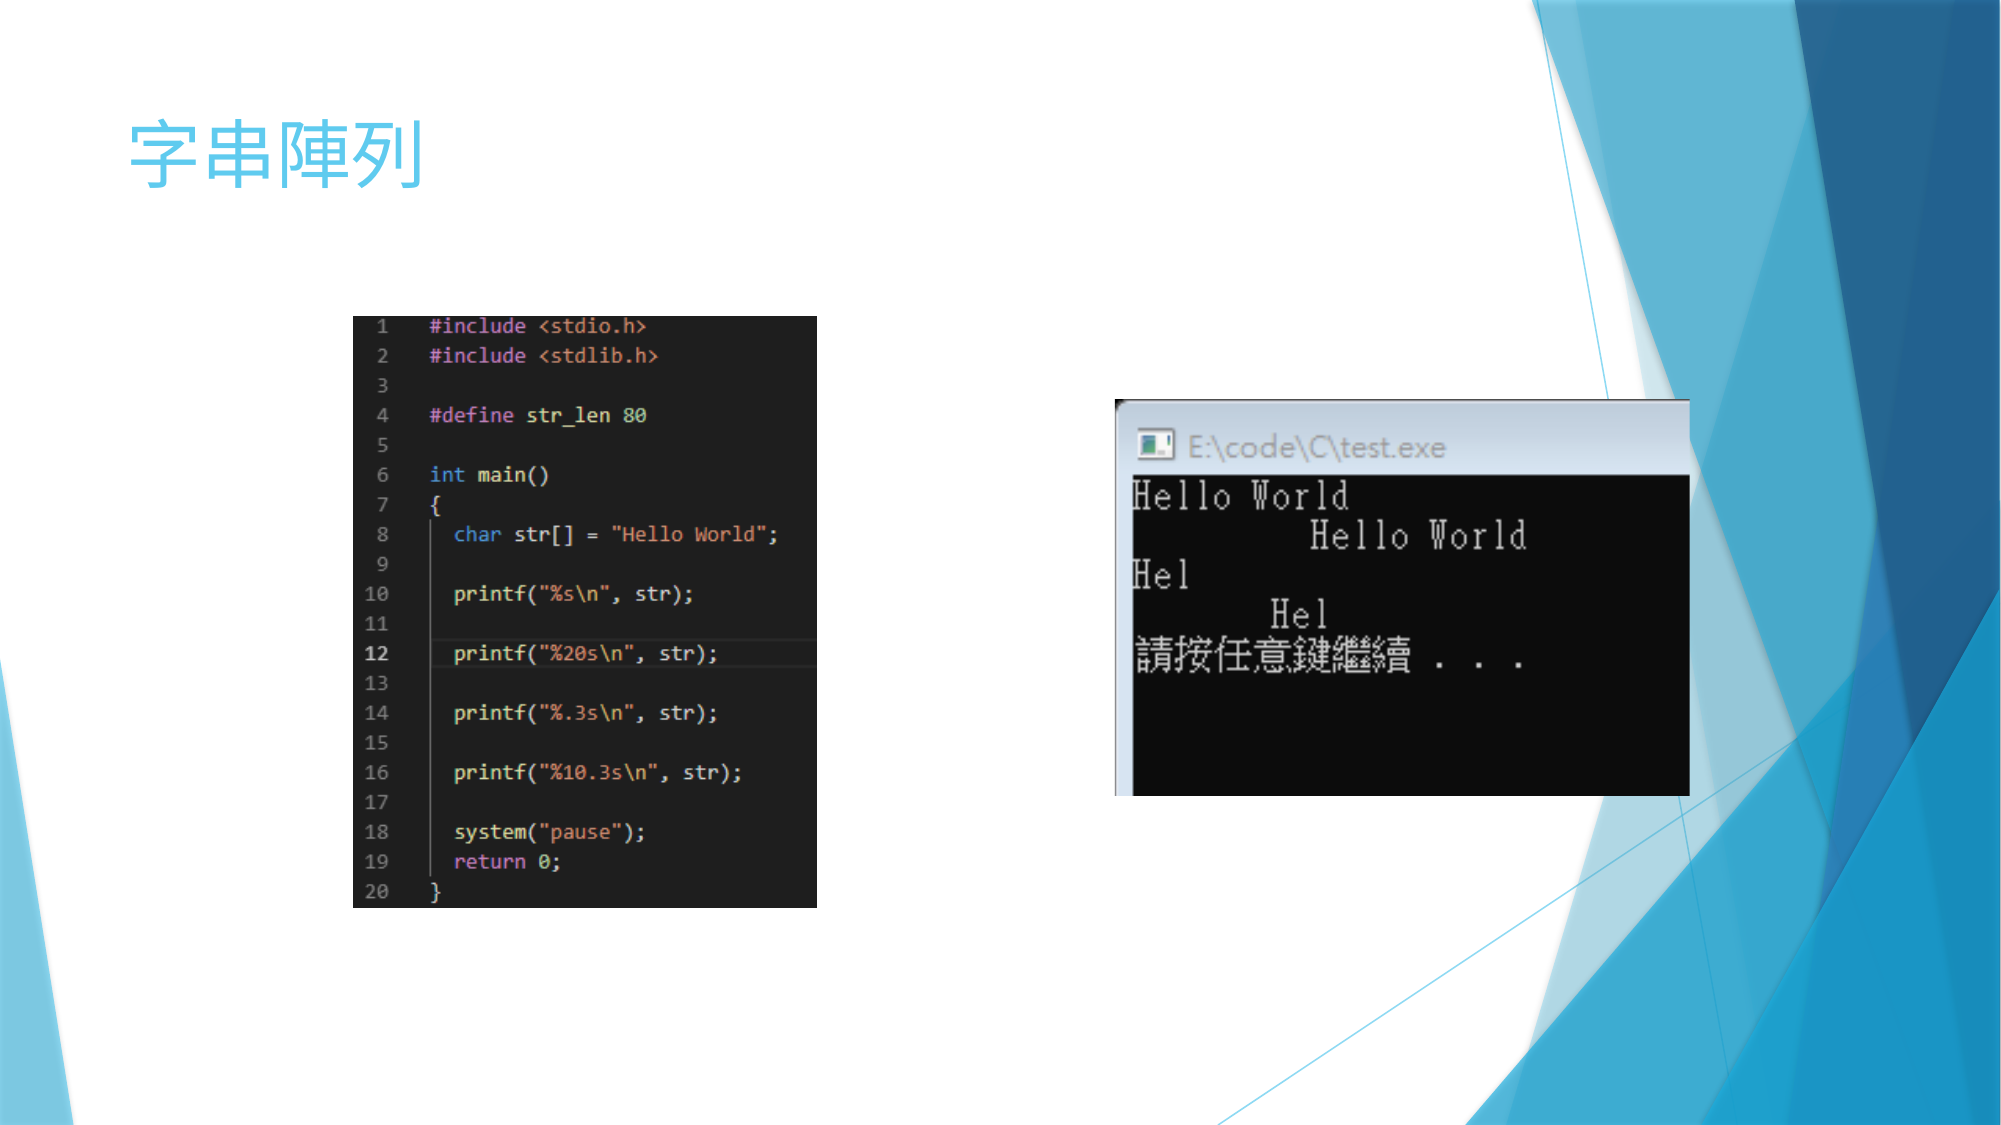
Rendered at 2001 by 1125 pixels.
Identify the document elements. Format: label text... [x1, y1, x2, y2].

picture [353, 316, 817, 908]
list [1114, 399, 1691, 797]
title 字串陣列 [111, 99, 1522, 317]
